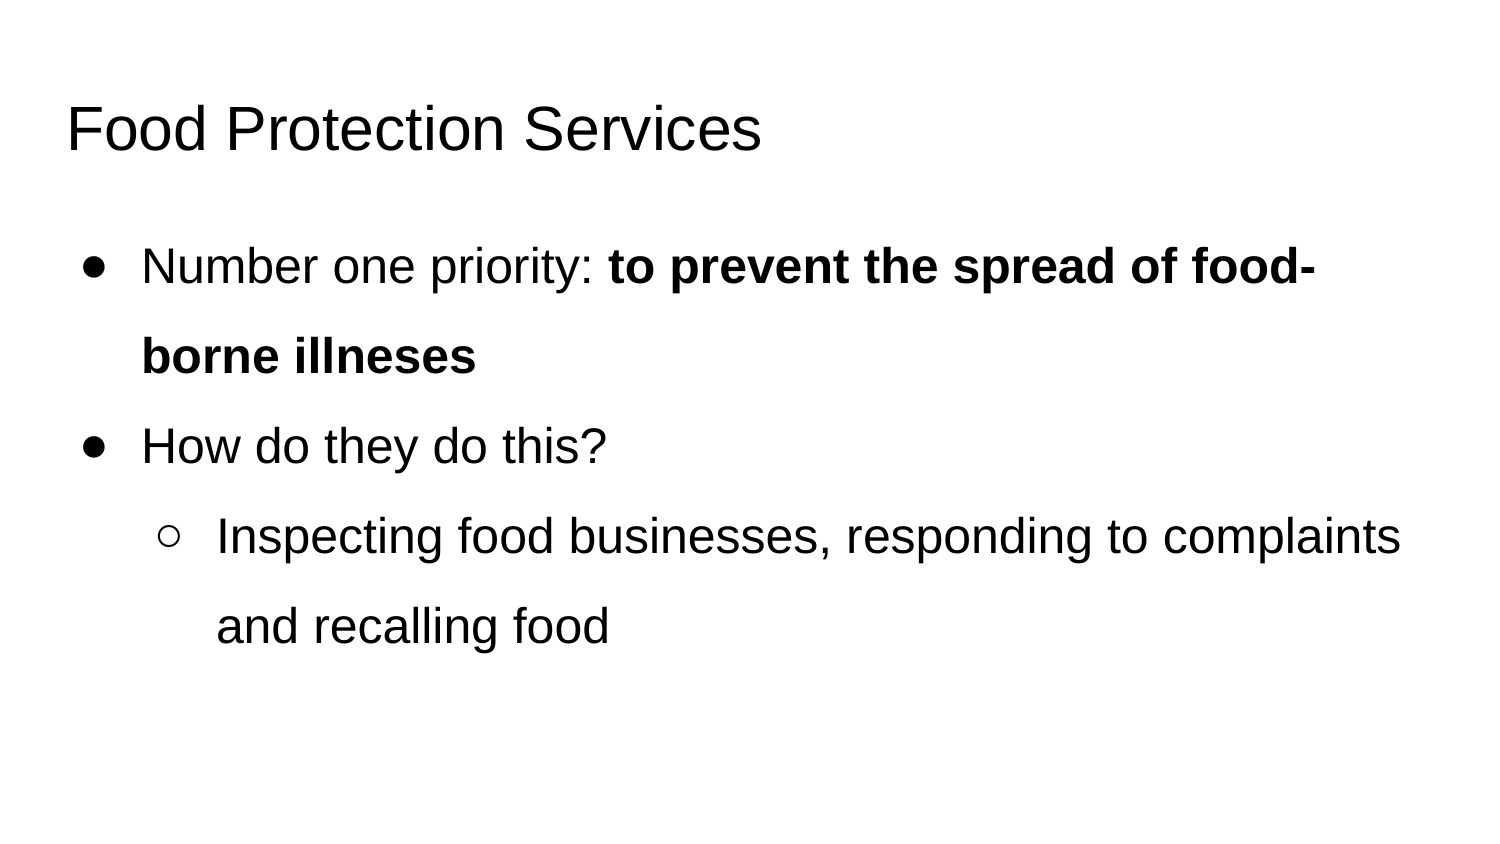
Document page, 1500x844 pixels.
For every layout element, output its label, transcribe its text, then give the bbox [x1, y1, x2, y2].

title Food Protection Services [51, 72, 1449, 167]
list Number one priority: to prevent the spread of food-borne illneses How do they do this? Inspecting food businesses, responding to complaints and recalling food [51, 189, 1449, 750]
